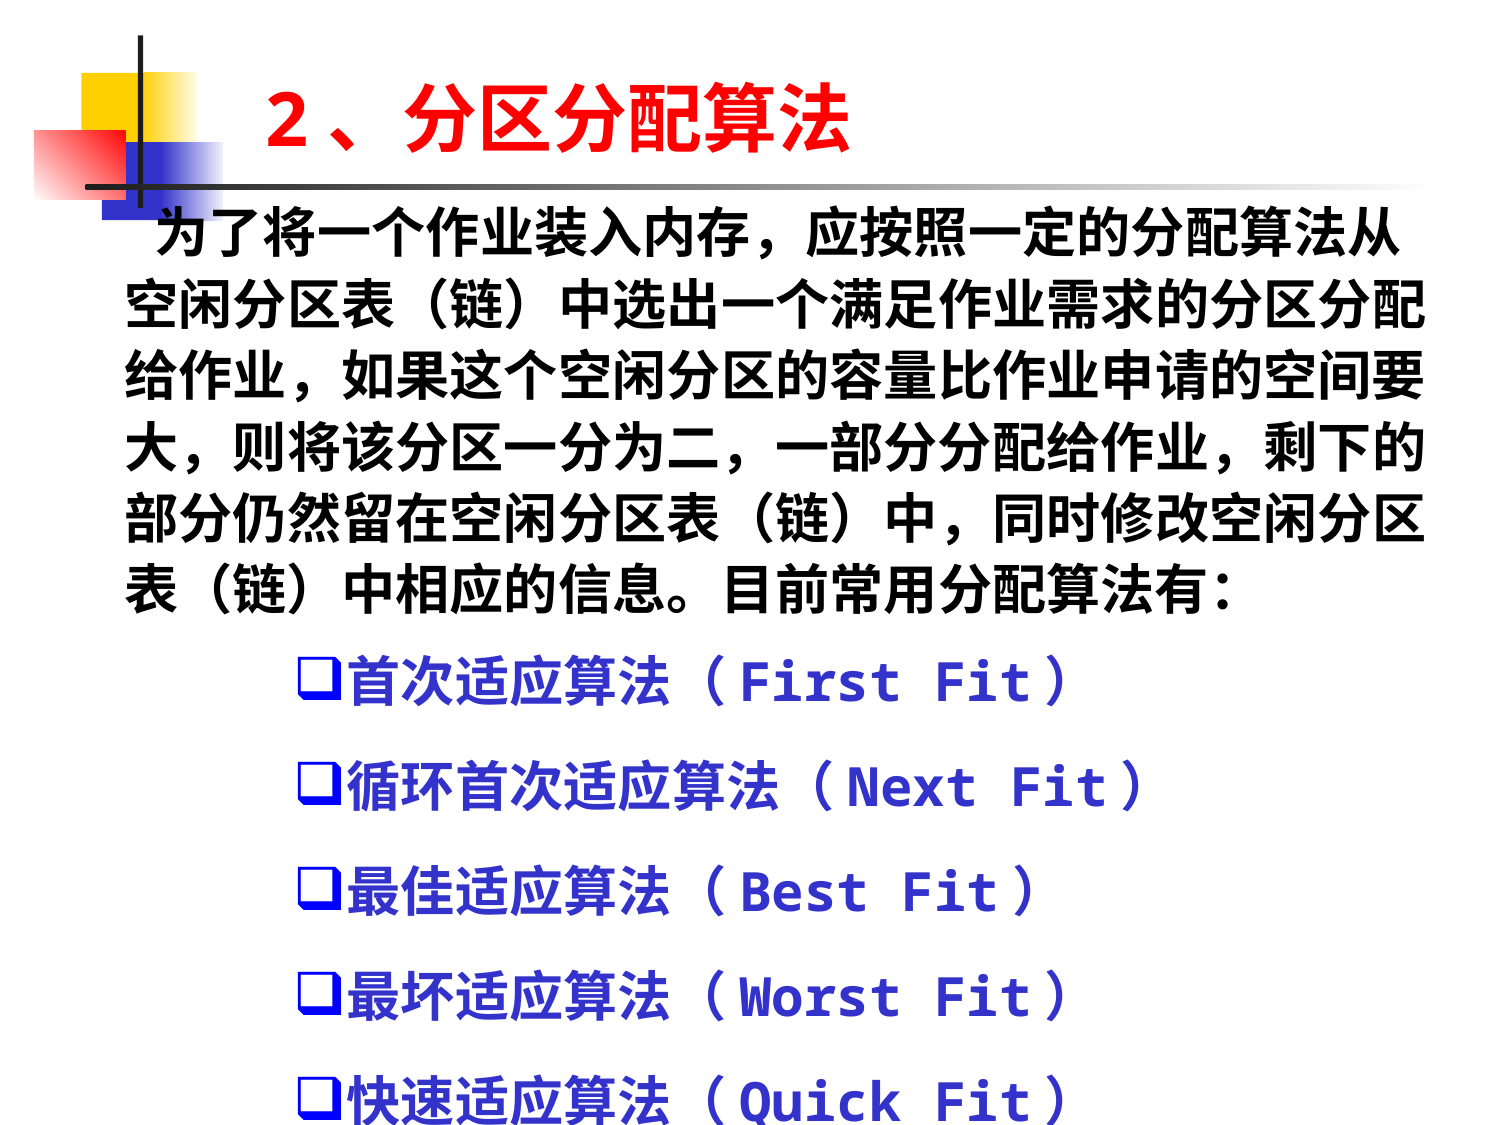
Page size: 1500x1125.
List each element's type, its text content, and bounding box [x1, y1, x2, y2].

list 为了将一个作业装入内存，应按照一定的分配算法从空闲分区表（链）中选出一个满足作业需求的分区分配给作业，如果这个空闲分区的容量比作业申请的空间要大，则将该分区一分为二，一部分分配给作业，剩下的部分仍然留在空闲分区表（链）中，同时修改空闲分区表（链）中相应的信息。目前常用分配算法有： 首次适应算法（First Fit） 循环首次适应算法（Next Fit） 最佳适应算法（Best Fit） 最坏适应算法（Worst Fit） 快速适应算法（Quick Fit） [52, 184, 1460, 1095]
title 2、分区分配算法 [249, 42, 1137, 170]
